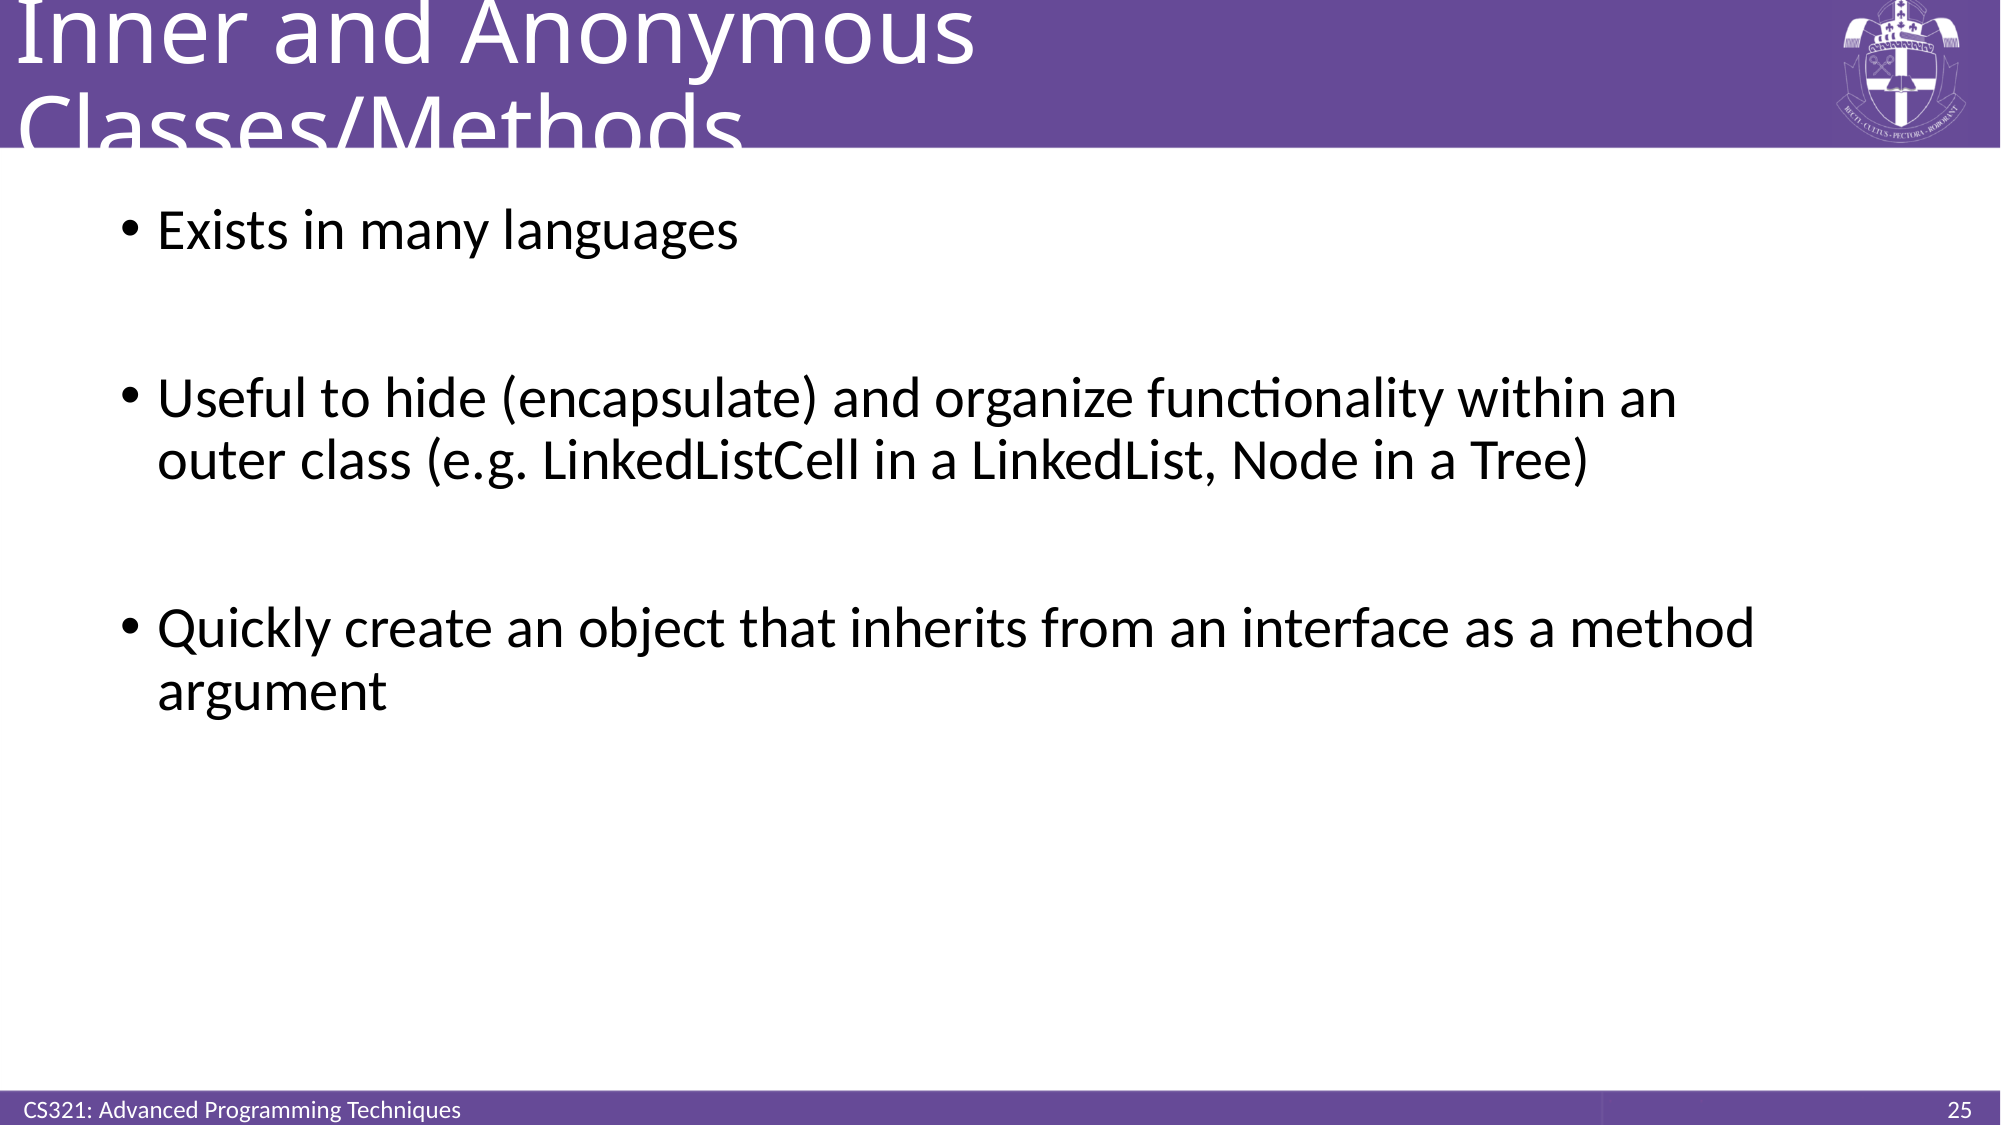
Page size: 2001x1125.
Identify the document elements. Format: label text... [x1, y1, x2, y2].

footer CS321: Advanced Programming Techniques [8, 1078, 499, 1125]
slide_number 25 [1862, 1078, 1994, 1125]
list Exists in many languages Useful to hide (encapsulate) and organize functionality within an outer class (e.g. LinkedListCell in a LinkedList, Node in a Tree) Quickly create an object that inherits from an interface as a method argument [105, 191, 1831, 906]
picture [0, 0, 2001, 1125]
title Inner and Anonymous Classes/Methods [0, 0, 1725, 192]
